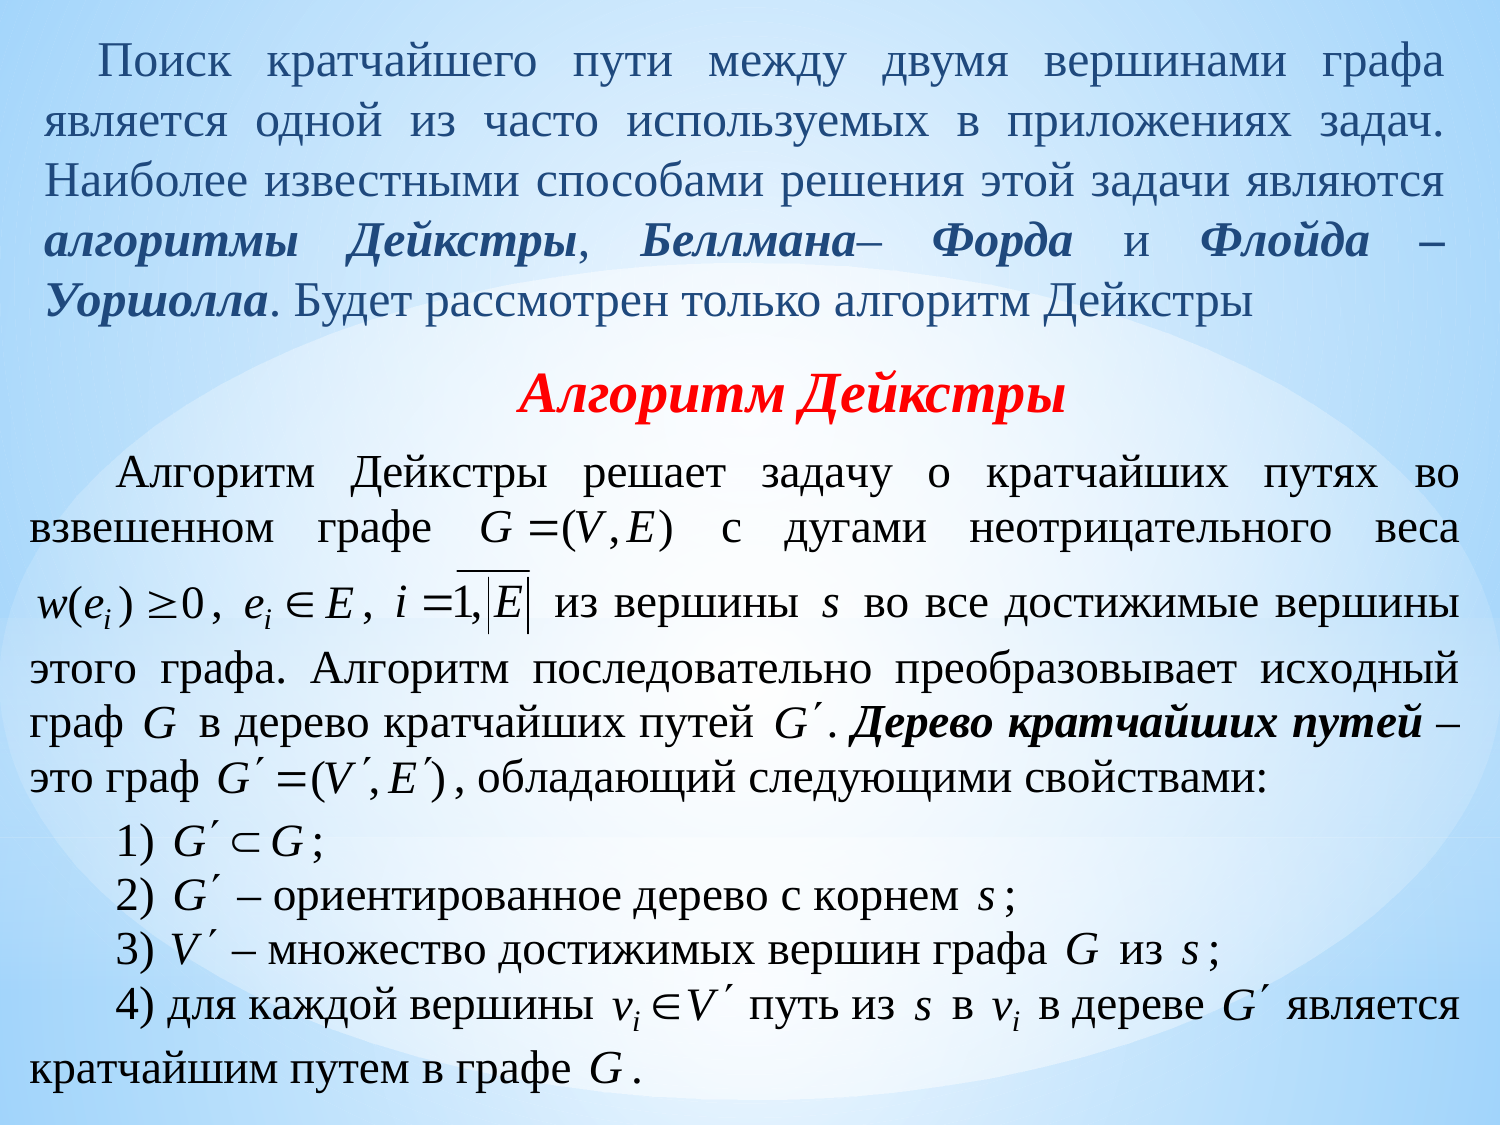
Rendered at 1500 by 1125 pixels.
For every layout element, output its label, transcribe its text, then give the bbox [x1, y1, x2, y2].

text_box Поиск кратчайшего пути между двумя вершинами графа является одной из часто используемых в приложениях задач. Наиболее известными способами решения этой задачи являются алгоритмы Дейкстры, Беллмана– Форда и Флойда – Уоршолла. Будет рассмотрен только алгоритм Дейкстры [29, 19, 1460, 334]
picture [29, 444, 1461, 1095]
text_box Алгоритм Дейкстры [504, 346, 1082, 432]
